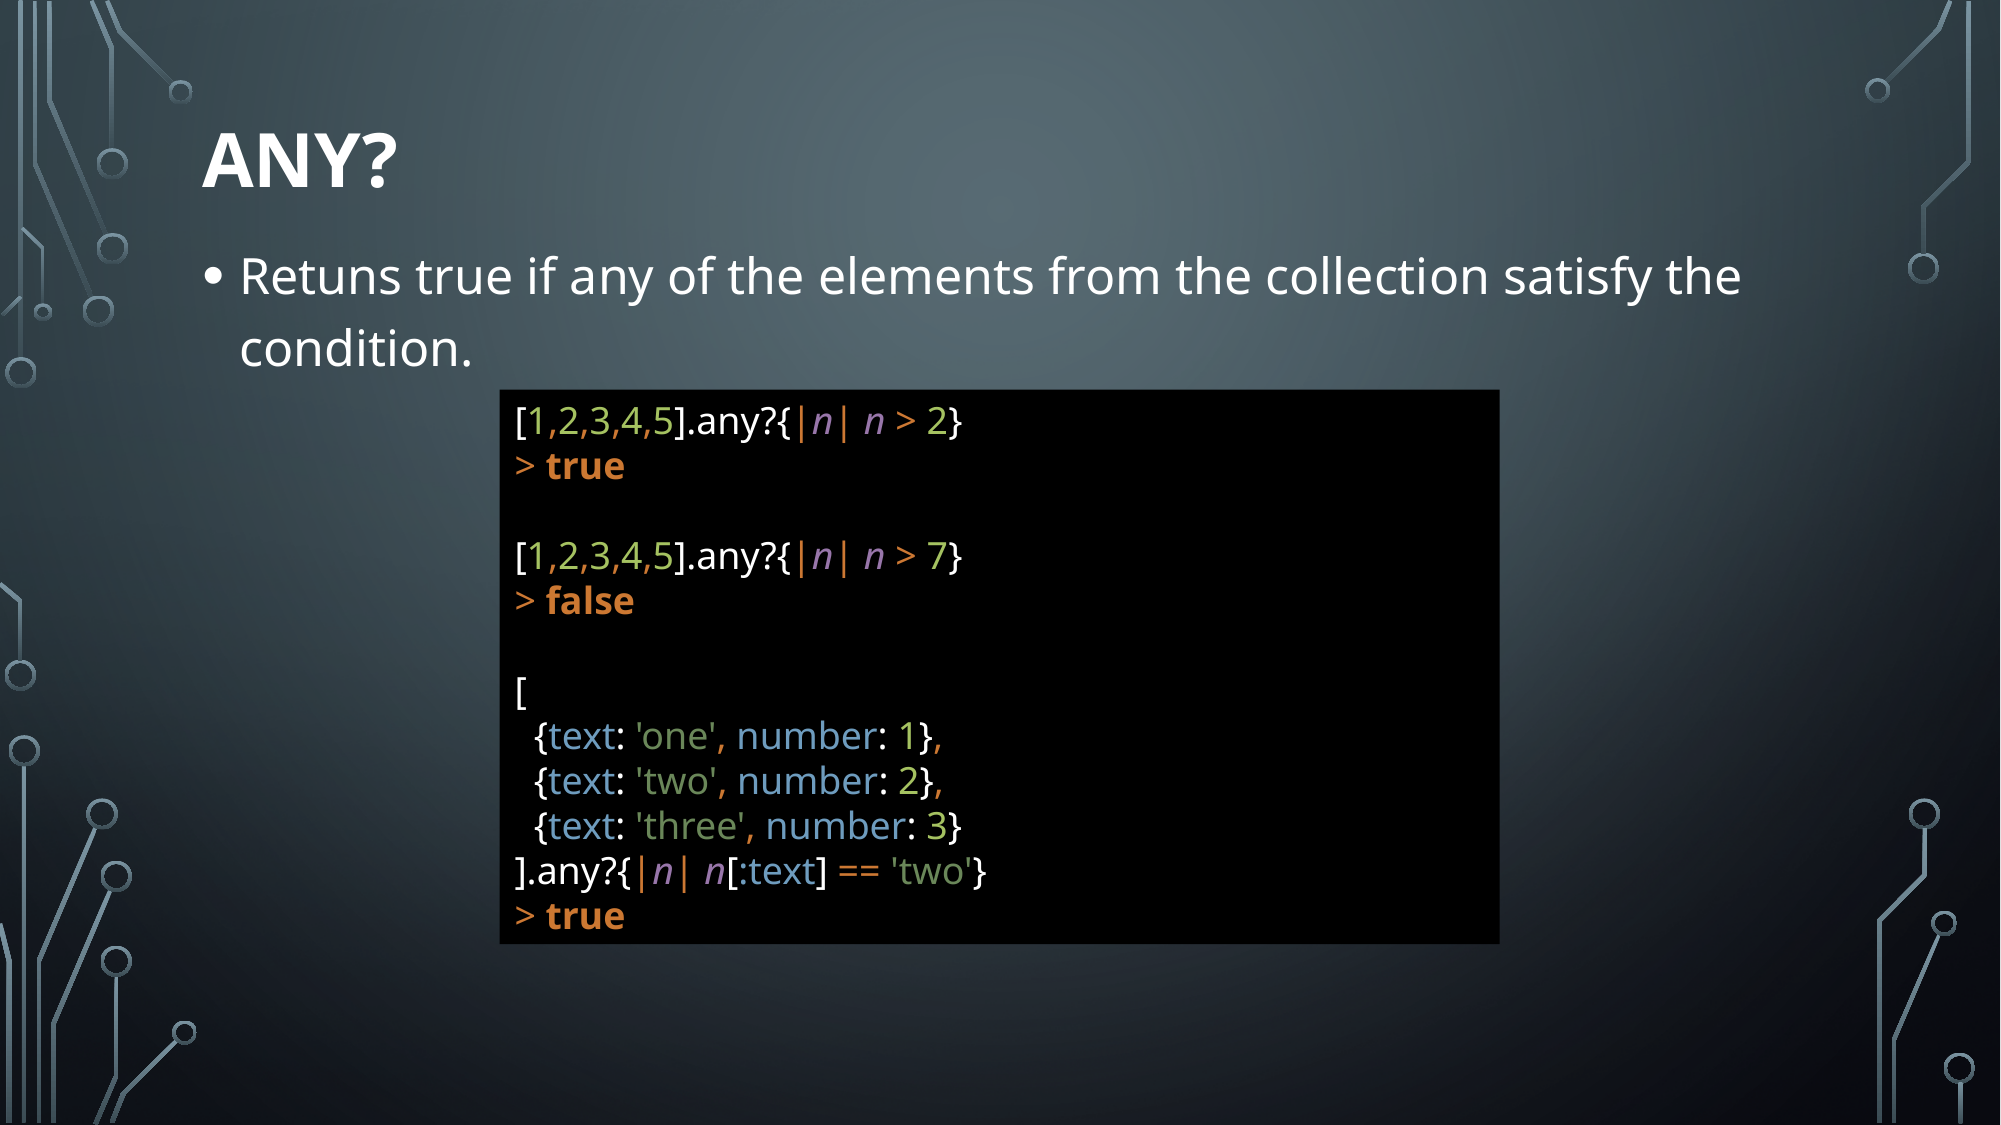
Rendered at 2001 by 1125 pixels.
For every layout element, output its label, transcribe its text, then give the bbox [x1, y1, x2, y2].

text_box [1,2,3,4,5].any?{|n| n > 2} > true [1,2,3,4,5].any?{|n| n > 7} > false [ {text: 'one', number: 1}, {text: 'two', number: 2}, {text: 'three', number: 3} ].any?{|n| n[:text] == 'two'} > true [499, 389, 1500, 945]
list Retuns true if any of the elements from the collection satisfy the condition. [187, 224, 1813, 950]
title any? [187, 101, 1813, 224]
